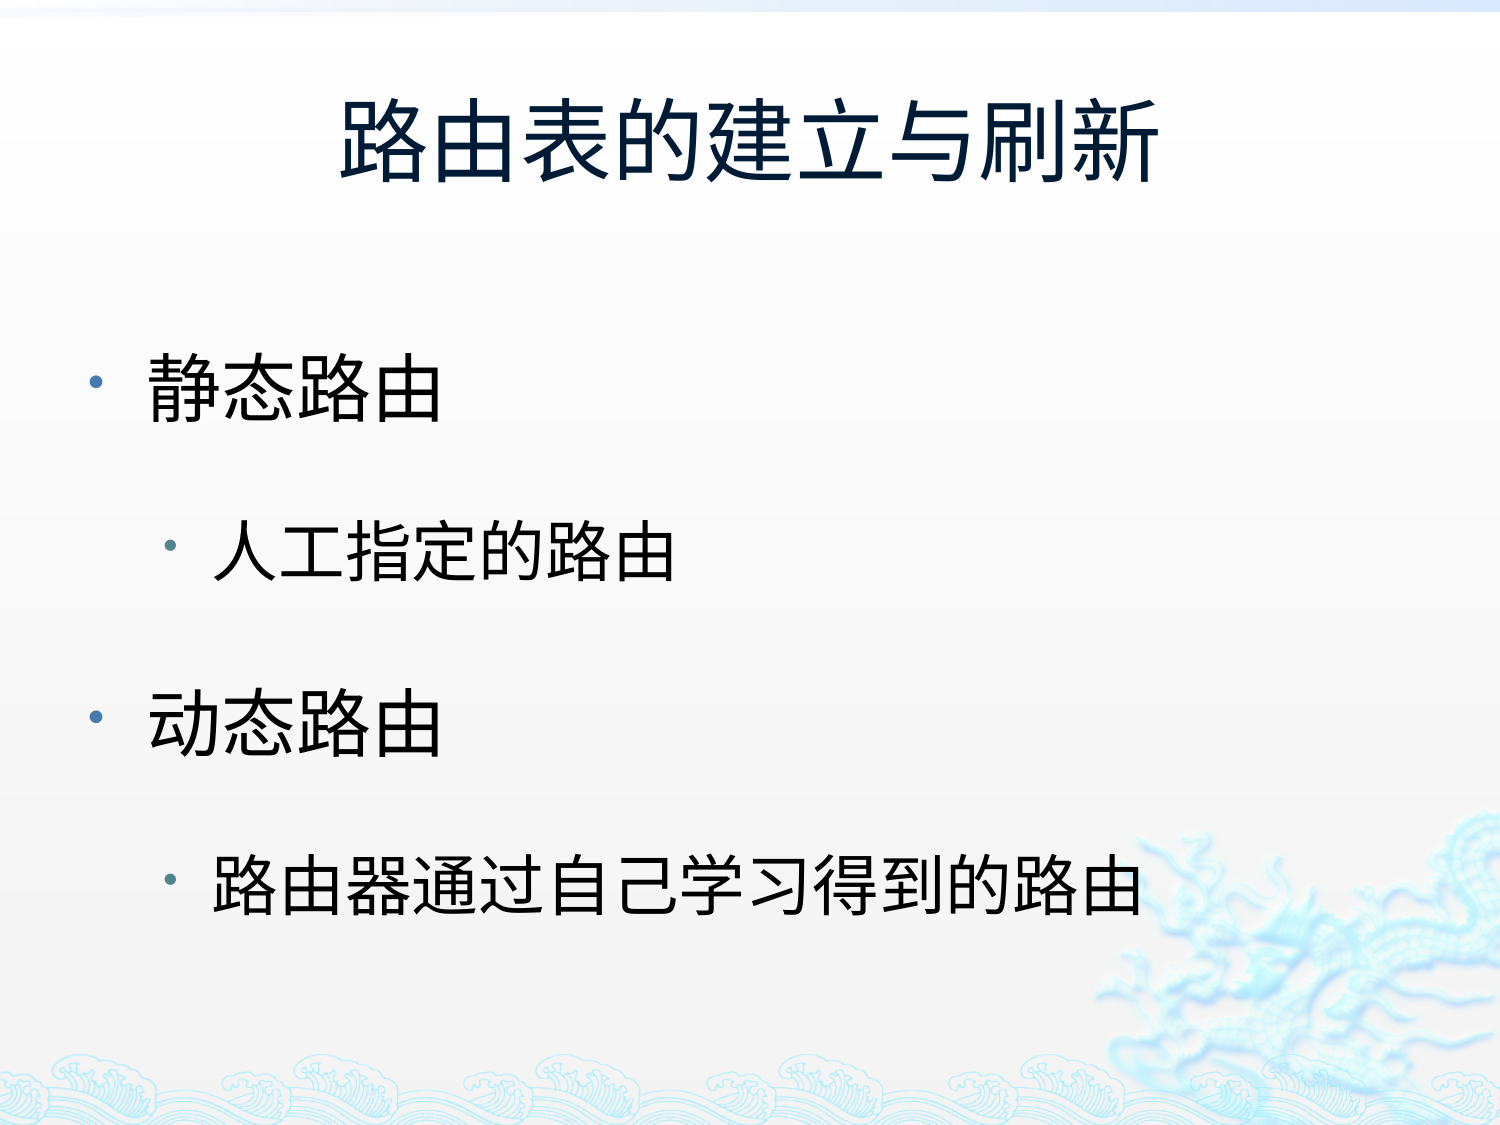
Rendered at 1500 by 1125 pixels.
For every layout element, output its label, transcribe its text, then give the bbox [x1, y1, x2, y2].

list 静态路由 人工指定的路由 动态路由 路由器通过自己学习得到的路由 [75, 262, 1425, 1005]
title 路由表的建立与刷新 [75, 45, 1425, 233]
